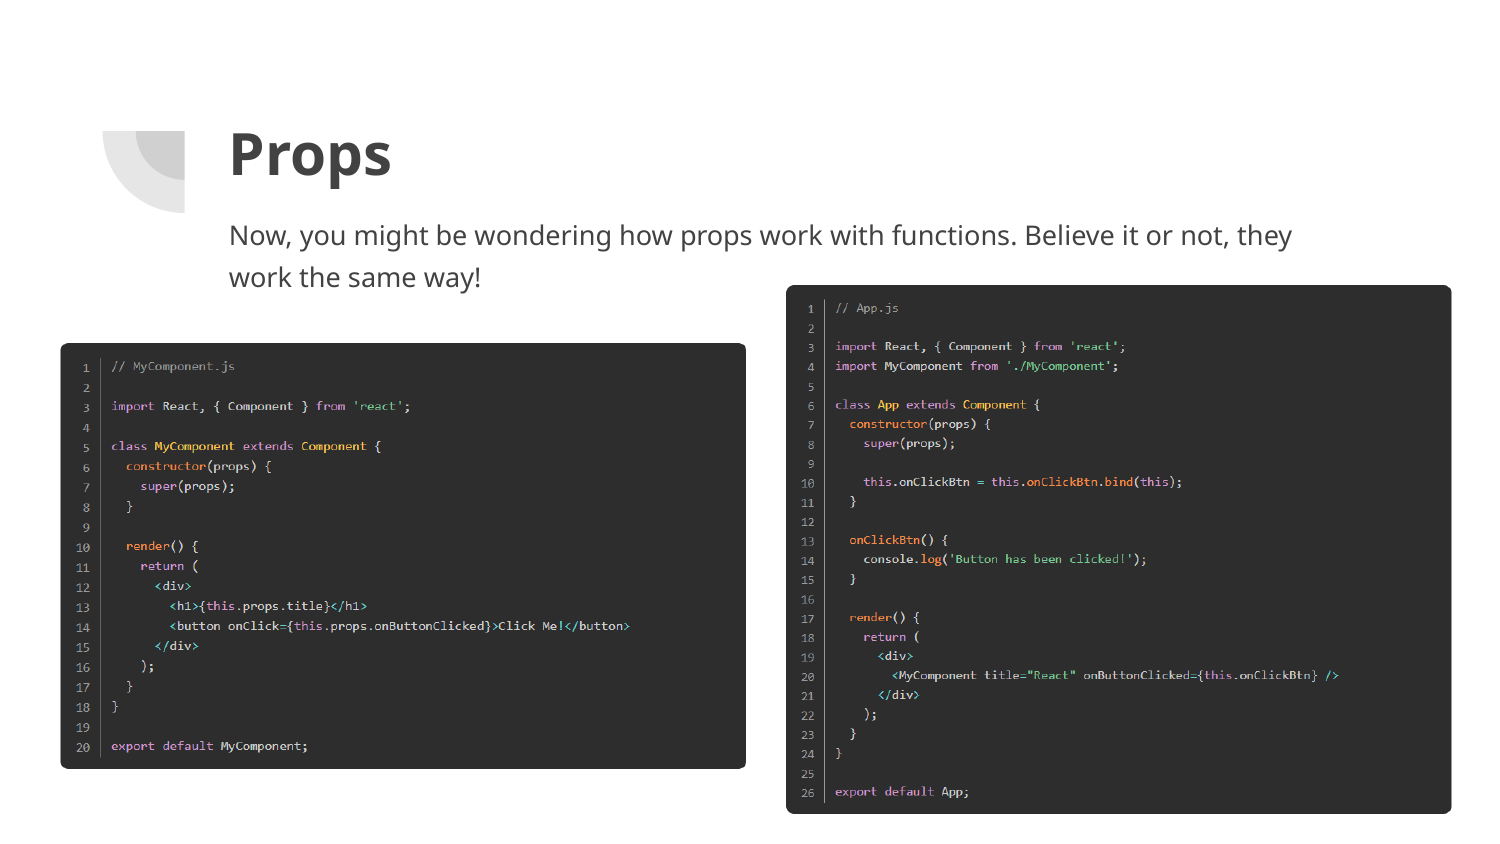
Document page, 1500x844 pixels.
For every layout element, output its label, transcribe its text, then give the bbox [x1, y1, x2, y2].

title Props [213, 98, 1368, 196]
picture [56, 335, 751, 778]
picture [780, 279, 1456, 820]
list Now, you might be wondering how props work with functions. Believe it or not, they work the same way! [213, 196, 1368, 614]
